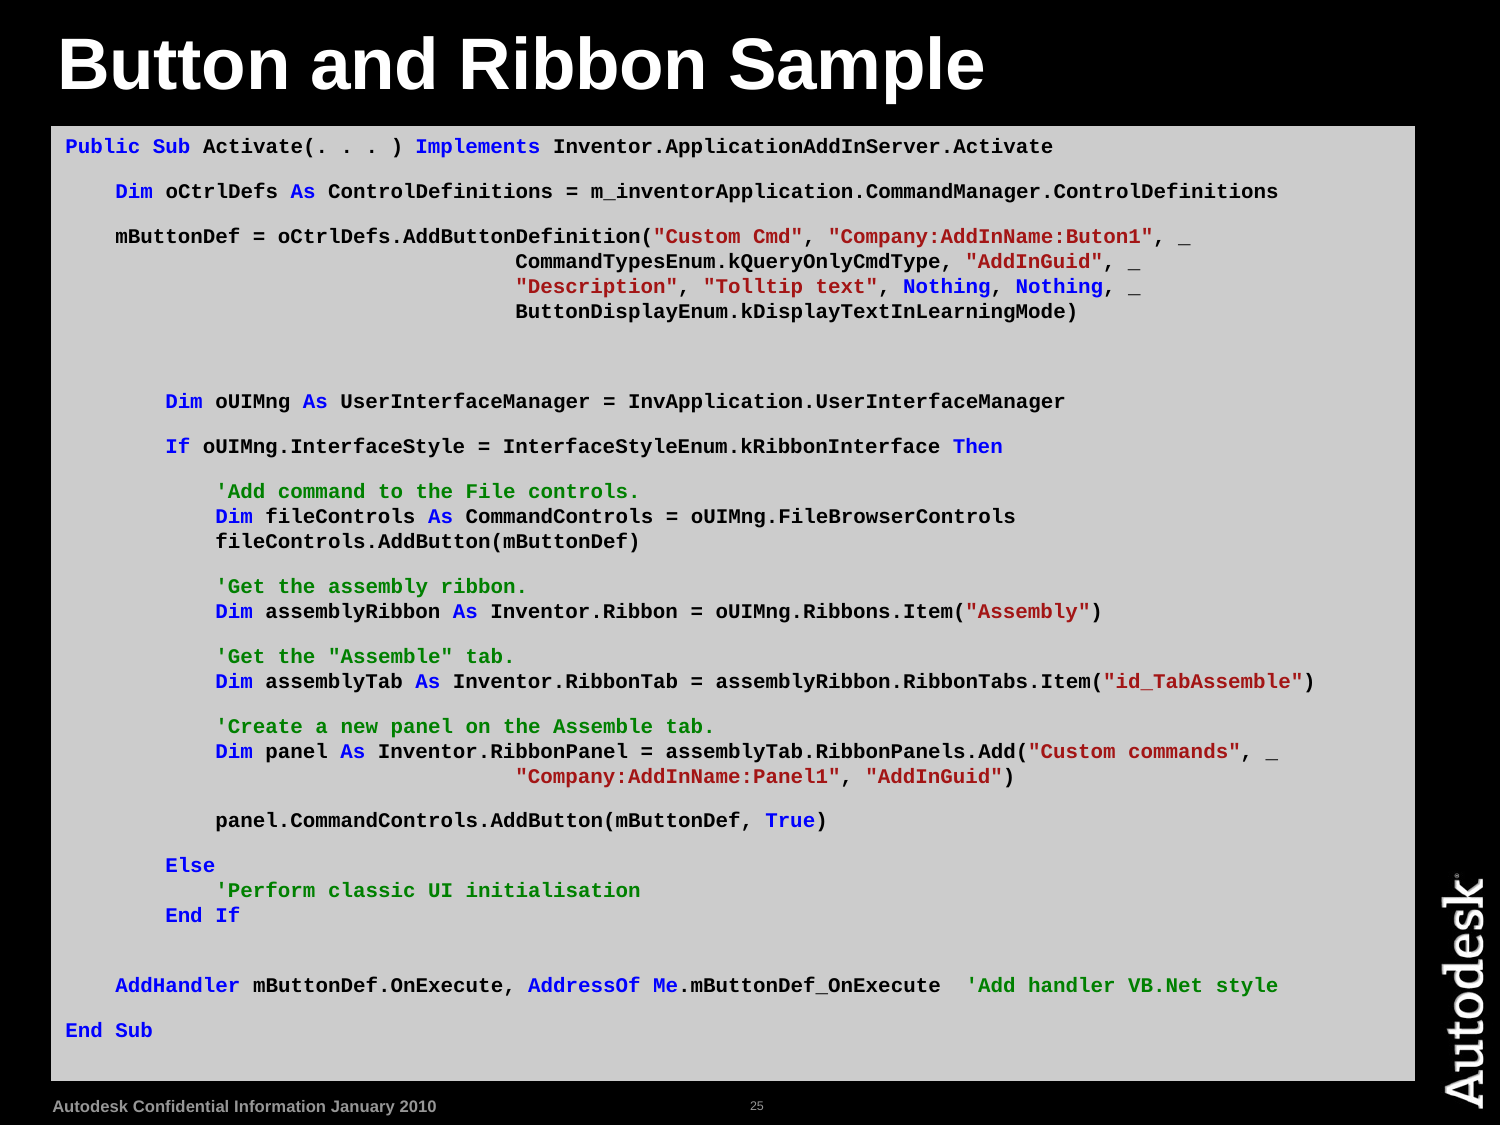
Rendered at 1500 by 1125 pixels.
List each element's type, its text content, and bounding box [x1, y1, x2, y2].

list Button and Ribbon Sample [56, 16, 1402, 125]
picture [1402, 0, 1500, 1125]
text_box Public Sub Activate(. . . ) Implements Inventor.ApplicationAddInServer.Activate Dim oCtrlDefs As ControlDefinitions = m_inventorApplication.CommandManager.ControlDefinitions mButtonDef = oCtrlDefs.AddButtonDefinition("Custom Cmd", "Company:AddInName:Buton1", _ CommandTypesEnum.kQueryOnlyCmdType, "AddInGuid", _ "Description", "Tolltip text", Nothing, Nothing, _ ButtonDisplayEnum.kDisplayTextInLearningMode) Dim oUIMng As UserInterfaceManager = InvApplication.UserInterfaceManager If oUIMng.InterfaceStyle = InterfaceStyleEnum.kRibbonInterface Then 'Add command to the File controls. Dim fileControls As CommandControls = oUIMng.FileBrowserControls fileControls.AddButton(mButtonDef) 'Get the assembly ribbon. Dim assemblyRibbon As Inventor.Ribbon = oUIMng.Ribbons.Item("Assembly") 'Get the "Assemble" tab. Dim assemblyTab As Inventor.RibbonTab = assemblyRibbon.RibbonTabs.Item("id_TabAssemble") 'Create a new panel on the Assemble tab. Dim panel As Inventor.RibbonPanel = assemblyTab.RibbonPanels.Add("Custom commands", _ "Company:AddInName:Panel1", "AddInGuid") panel.CommandControls.AddButton(mButtonDef, True) Else 'Perform classic UI initialisation End If AddHandler mButtonDef.OnExecute, AddressOf Me.mButtonDef_OnExecute 'Add handler VB.Net style End Sub [50, 125, 1417, 1082]
